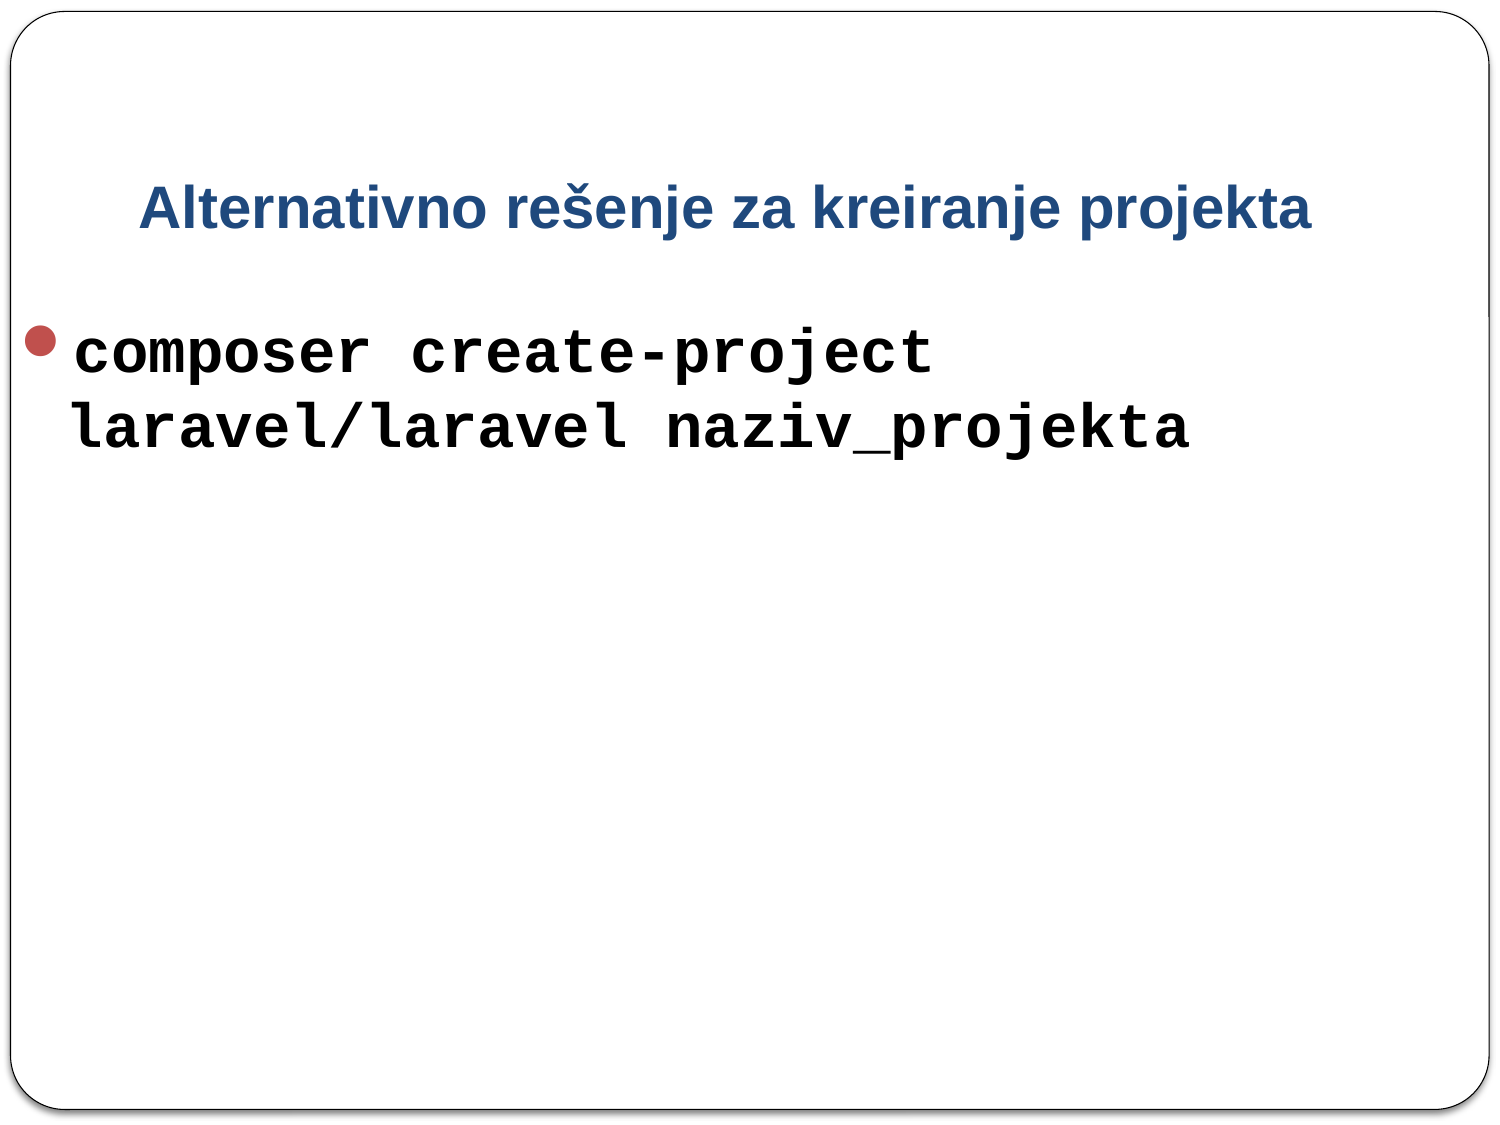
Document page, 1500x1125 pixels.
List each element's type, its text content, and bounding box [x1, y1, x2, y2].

title Alternativno rešenje za kreiranje projekta [123, 101, 1447, 256]
list composer create-project laravel/laravel naziv_projekta [5, 302, 1489, 1077]
